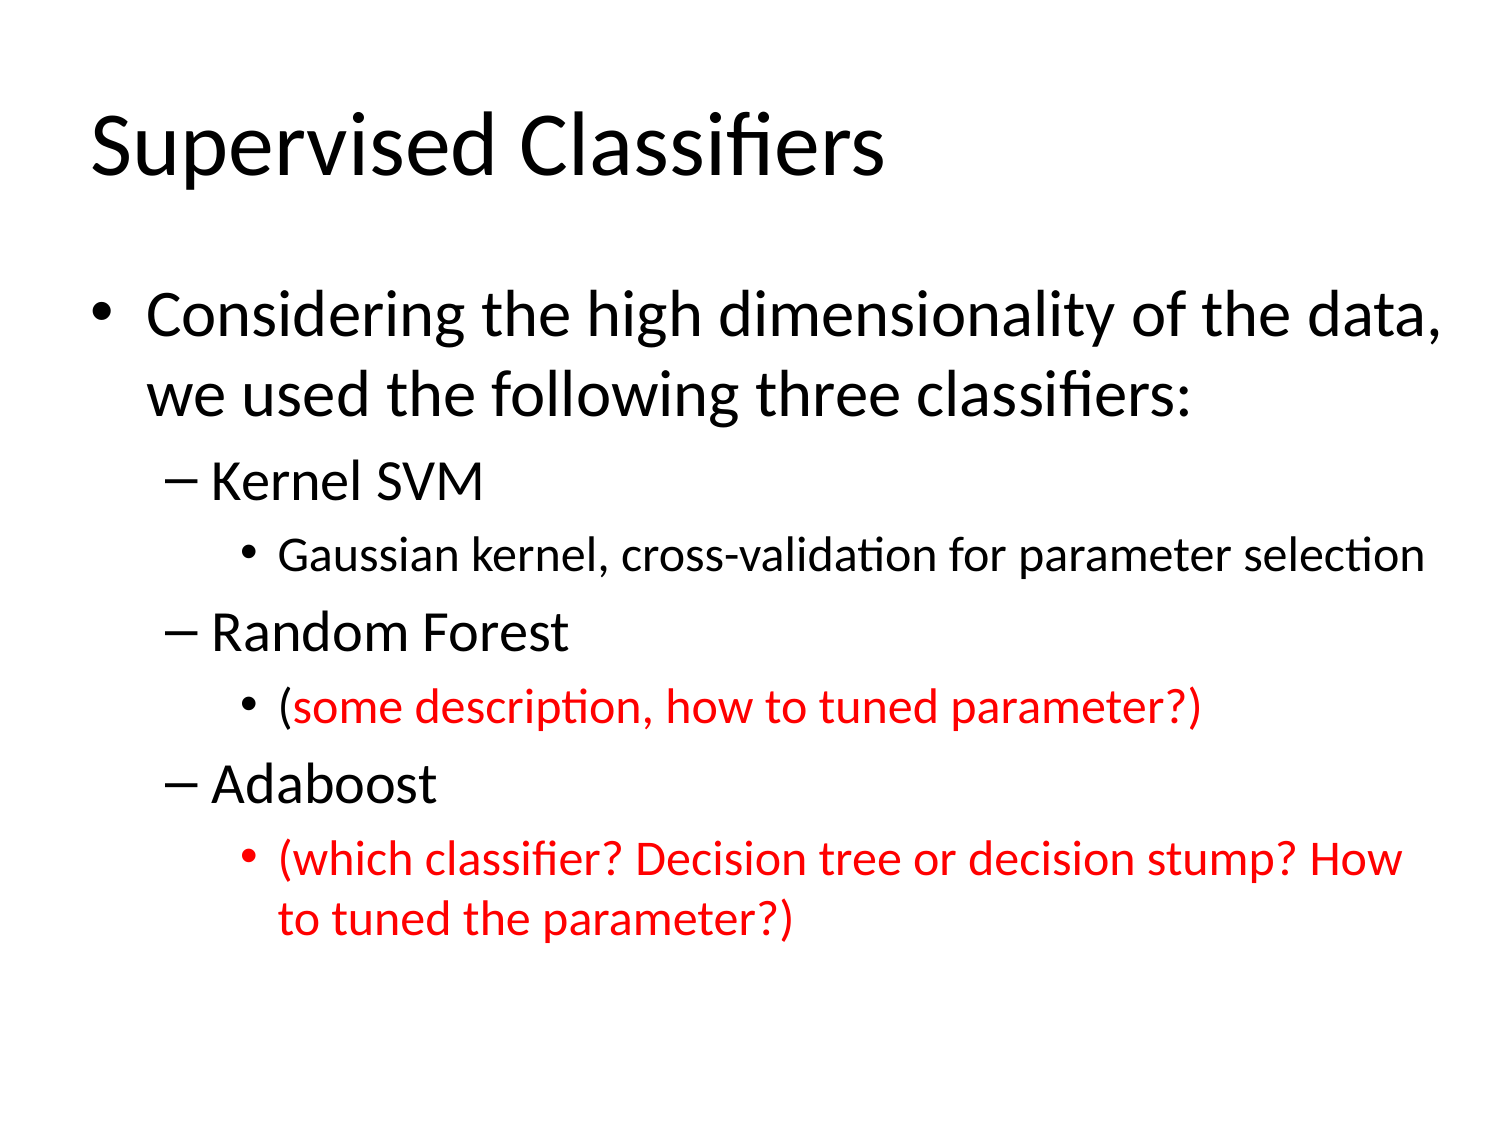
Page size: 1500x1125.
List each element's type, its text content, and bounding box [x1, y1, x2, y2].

title Supervised Classifiers [75, 45, 1425, 233]
list Considering the high dimensionality of the data, we used the following three classifiers: Kernel SVM Gaussian kernel, cross-validation for parameter selection Random Forest (some description, how to tuned parameter?) Adaboost (which classifier? Decision tree or decision stump? How to tuned the parameter?) [75, 262, 1471, 1005]
